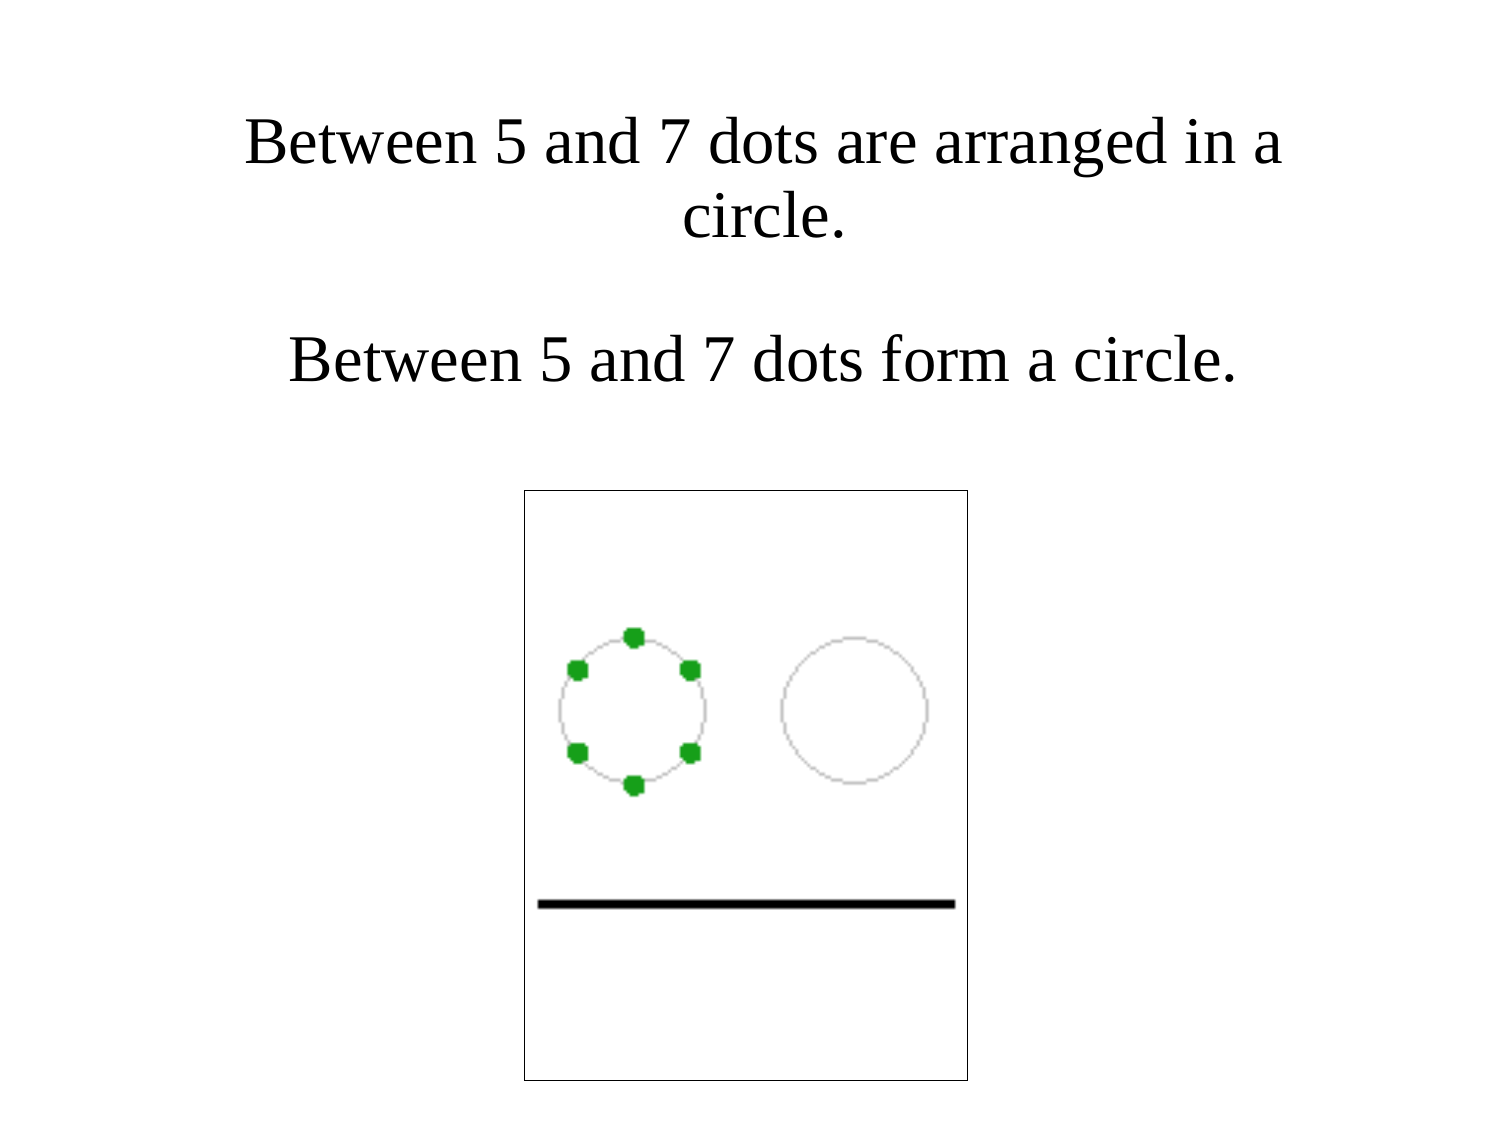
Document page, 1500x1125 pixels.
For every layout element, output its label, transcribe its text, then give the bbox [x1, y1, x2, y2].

picture [524, 489, 968, 1081]
table_header Between 5 and 7 dots are arranged in a circle. [175, 101, 1354, 252]
table_header Between 5 and 7 dots form a circle. [175, 288, 1354, 396]
